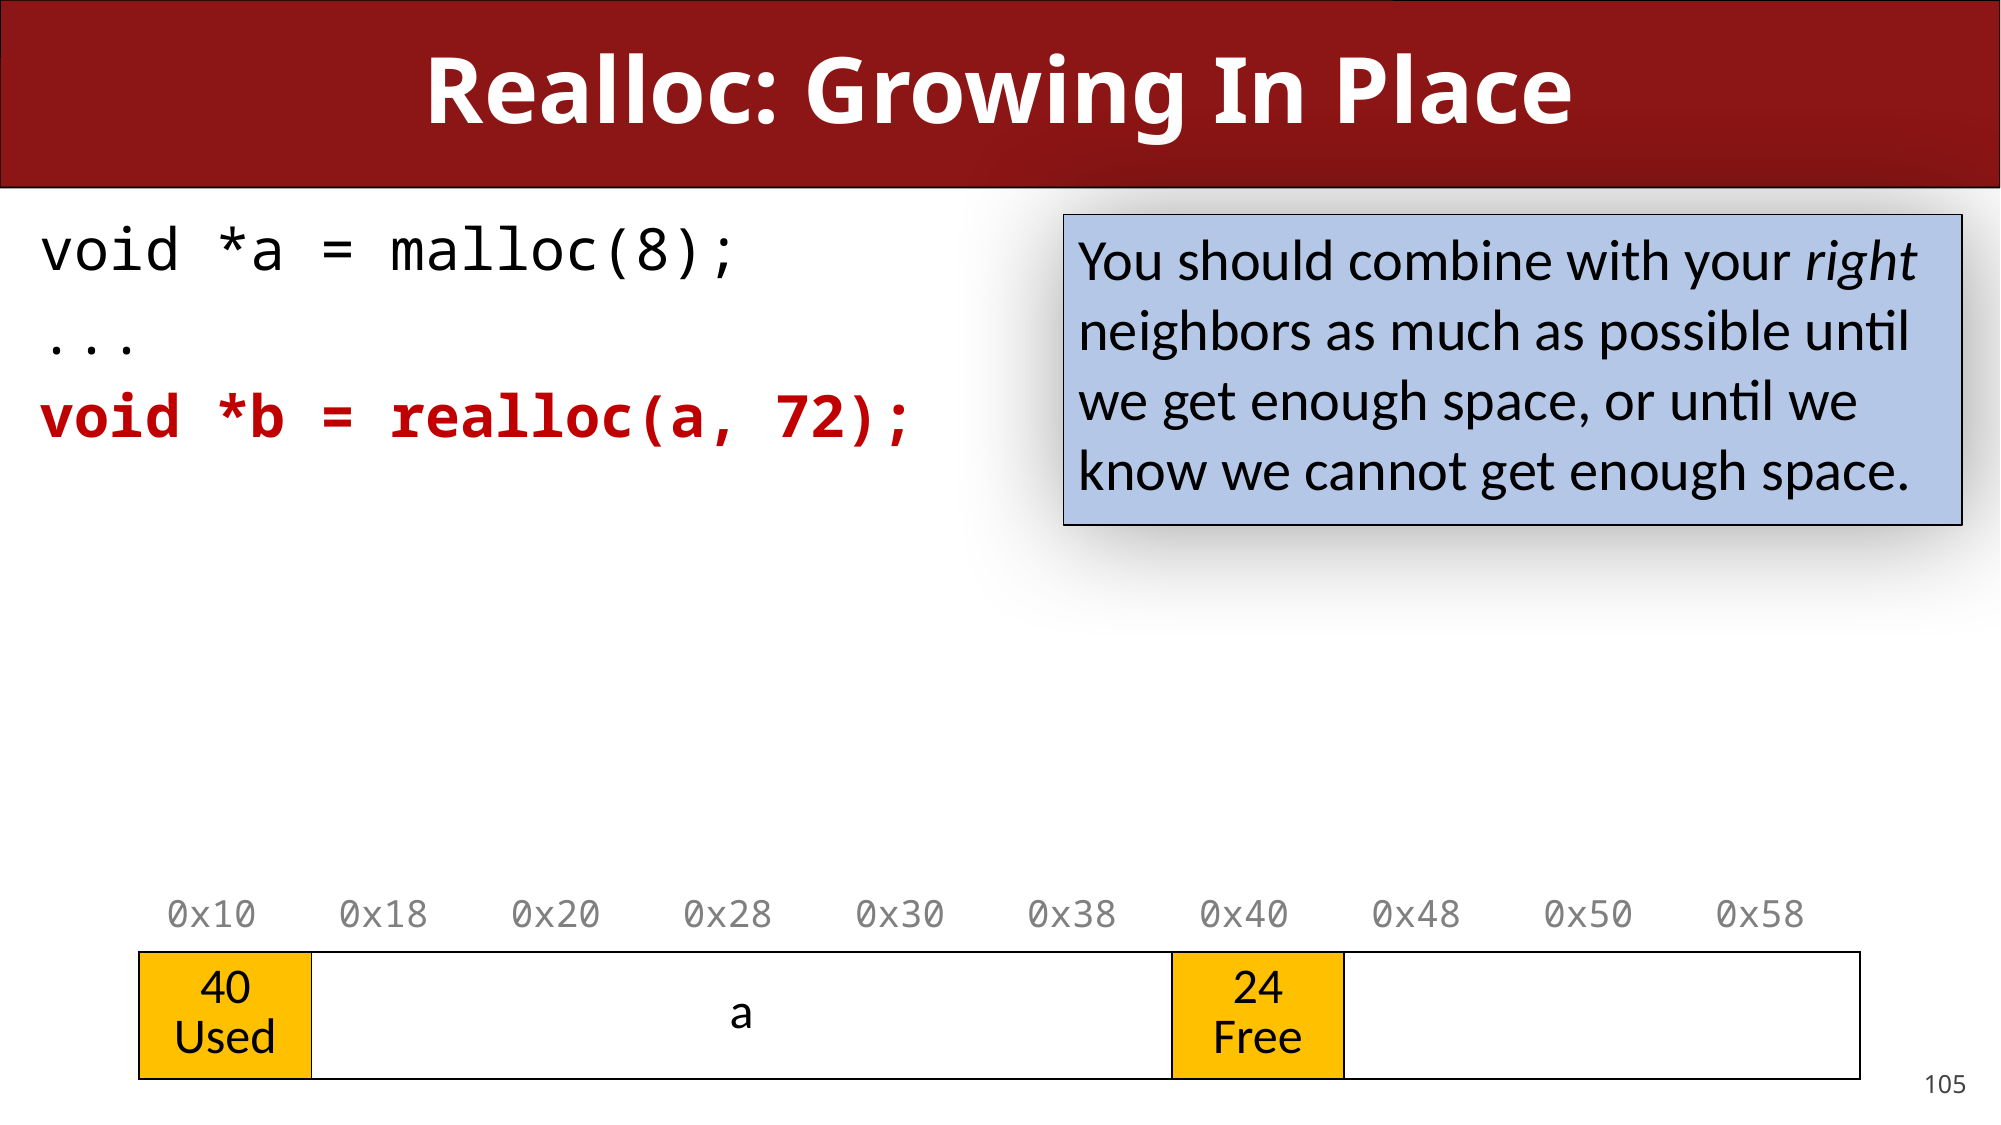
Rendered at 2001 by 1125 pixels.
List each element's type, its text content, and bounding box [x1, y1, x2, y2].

table_header 0x48 [1344, 838, 1516, 951]
table_header 0x28 [656, 838, 828, 951]
table_header 0x20 [484, 838, 656, 951]
table_cell [1345, 953, 1859, 1078]
table_cell a [312, 953, 1171, 1078]
list void *a = malloc(8); ... void *b = realloc(a, 72); [24, 212, 1963, 838]
table_header 0x10 [139, 838, 311, 951]
table_header 0x58 [1688, 838, 1860, 951]
table_cell 40 Used [140, 953, 311, 1078]
table_header 0x18 [311, 838, 484, 951]
table_cell 24 Free [1173, 953, 1343, 1078]
table_header 0x40 [1172, 838, 1344, 951]
table_header 0x30 [828, 838, 1000, 951]
text_box You should combine with your right neighbors as much as possible until we get enough space, or until we know we cannot get enough space. [1063, 214, 1963, 525]
table_header 0x38 [1000, 838, 1172, 951]
table_header 0x50 [1516, 838, 1688, 951]
title Realloc: Growing In Place [75, 0, 1925, 188]
